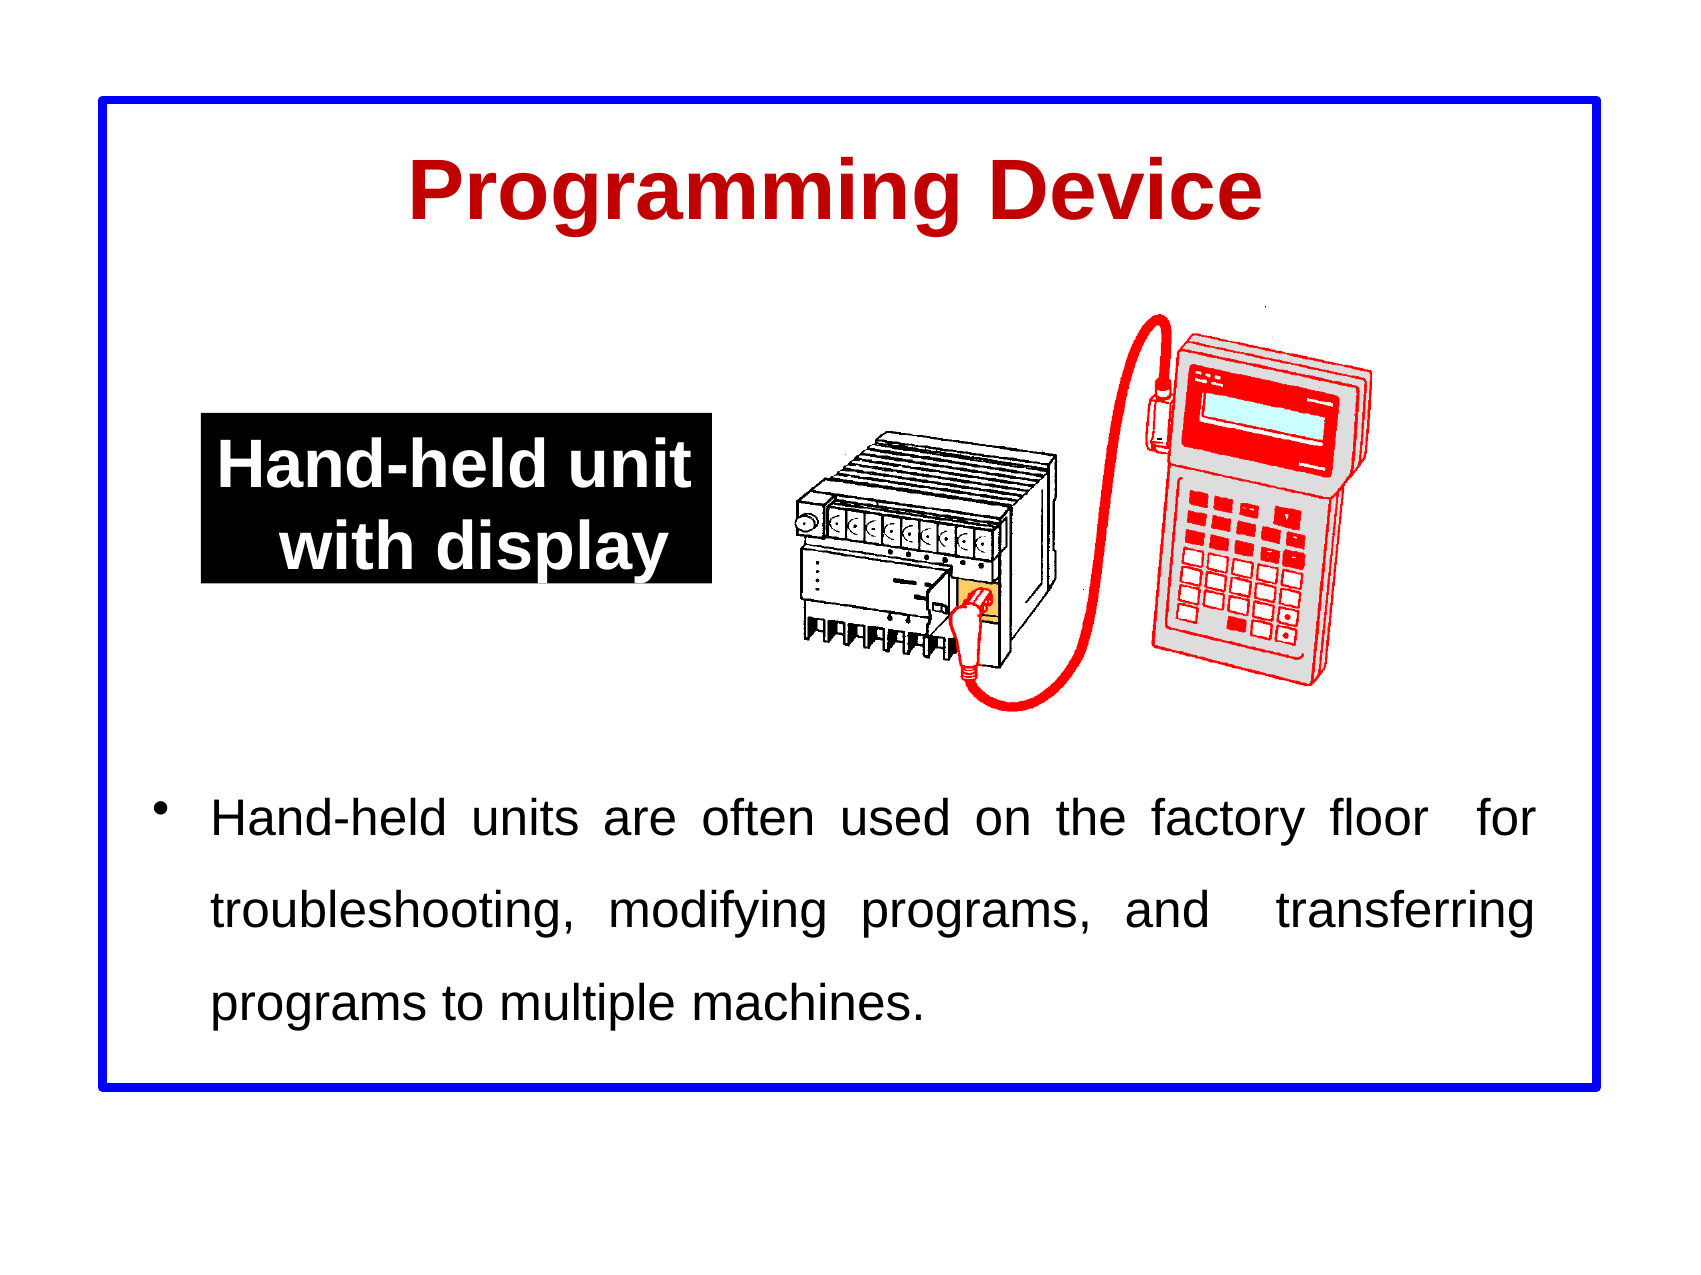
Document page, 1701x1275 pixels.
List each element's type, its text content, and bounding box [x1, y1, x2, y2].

text_box Hand-held units are often used on the factory floor for troubleshooting, modifying programs, and transferring programs to multiple machines. [150, 750, 1538, 1031]
text_box Hand-held unit with display [200, 412, 712, 584]
text_box [794, 306, 1373, 712]
title Programming Device [405, 132, 1269, 348]
